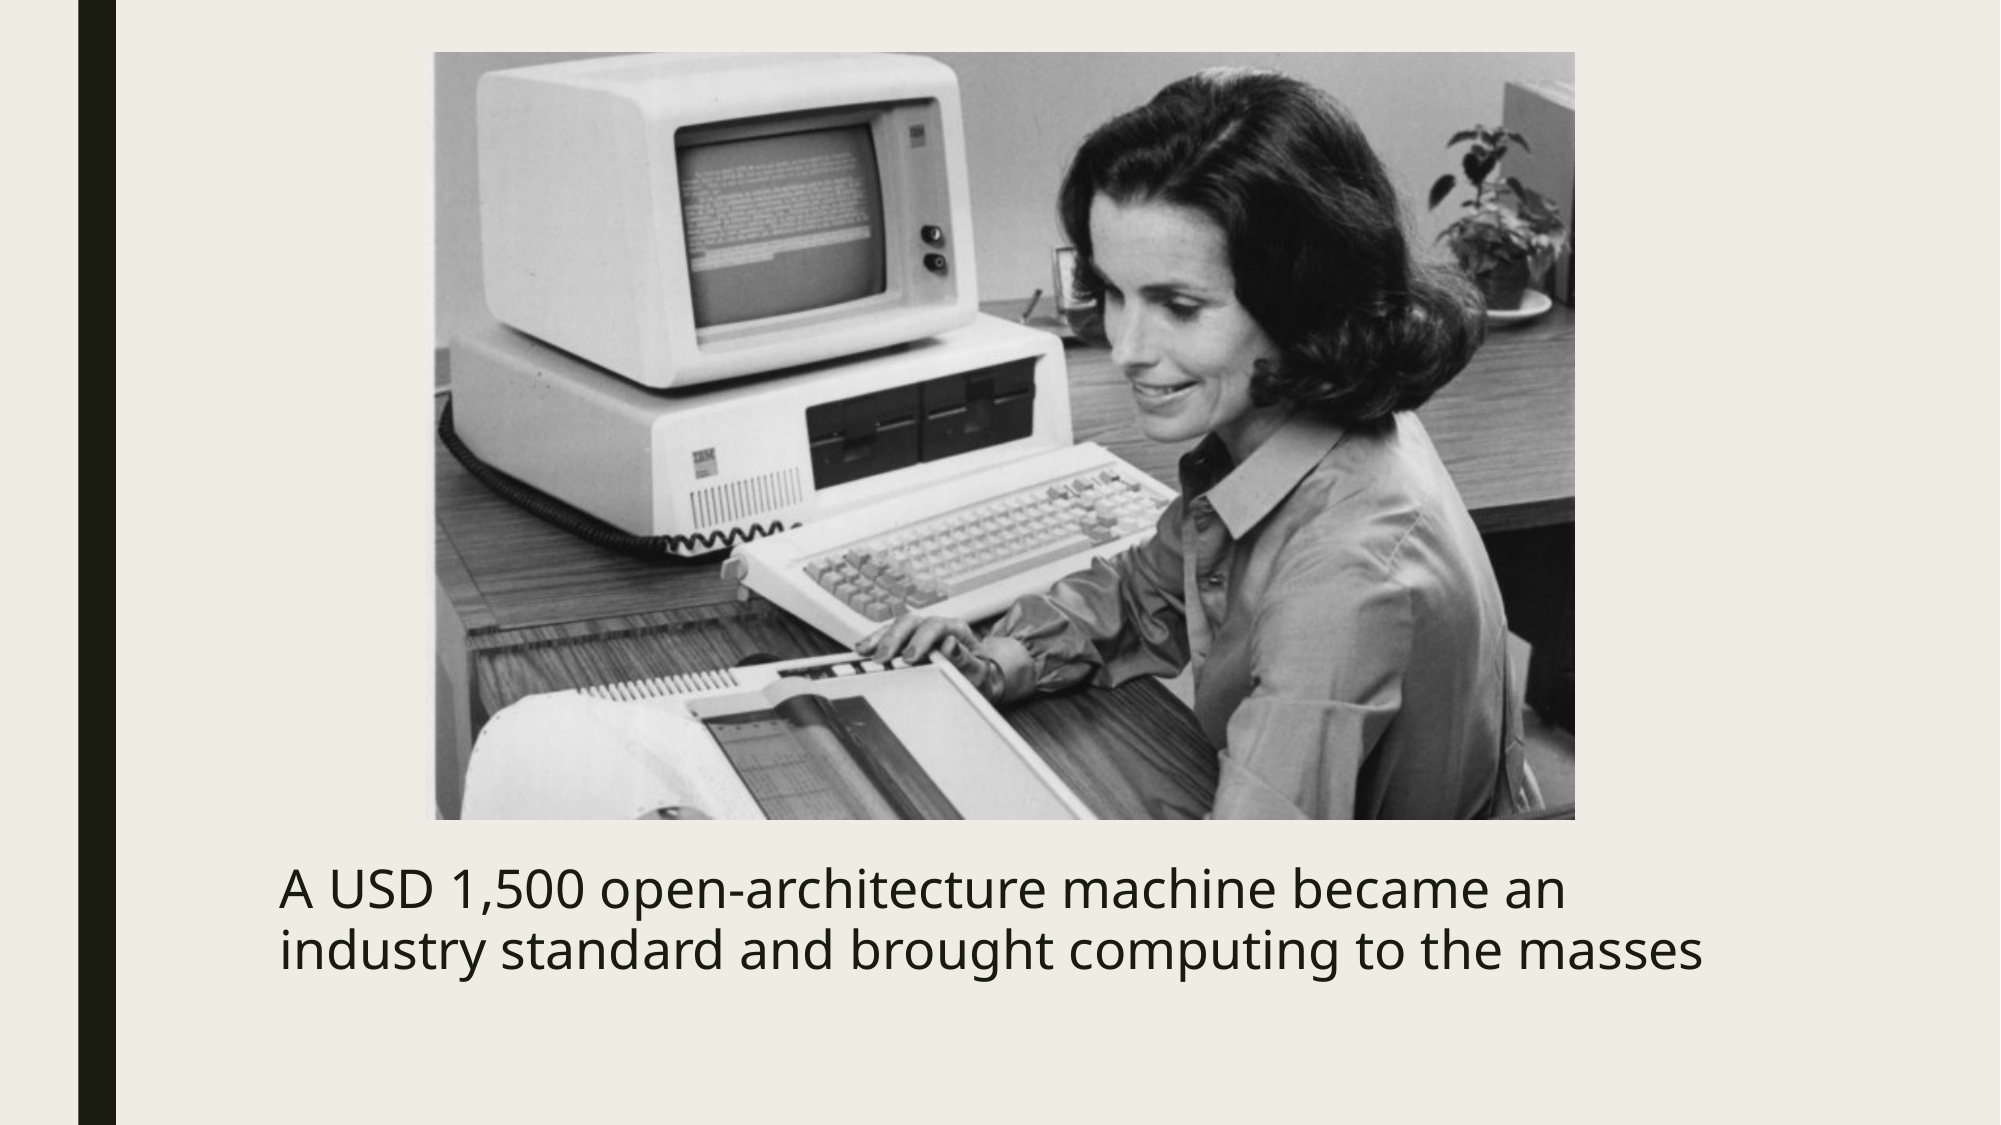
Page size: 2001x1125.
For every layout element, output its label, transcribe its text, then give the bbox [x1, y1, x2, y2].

picture [424, 52, 1575, 820]
list A USD 1,500 open-architecture machine became an industry standard and brought computing to the masses [265, 853, 1735, 1037]
